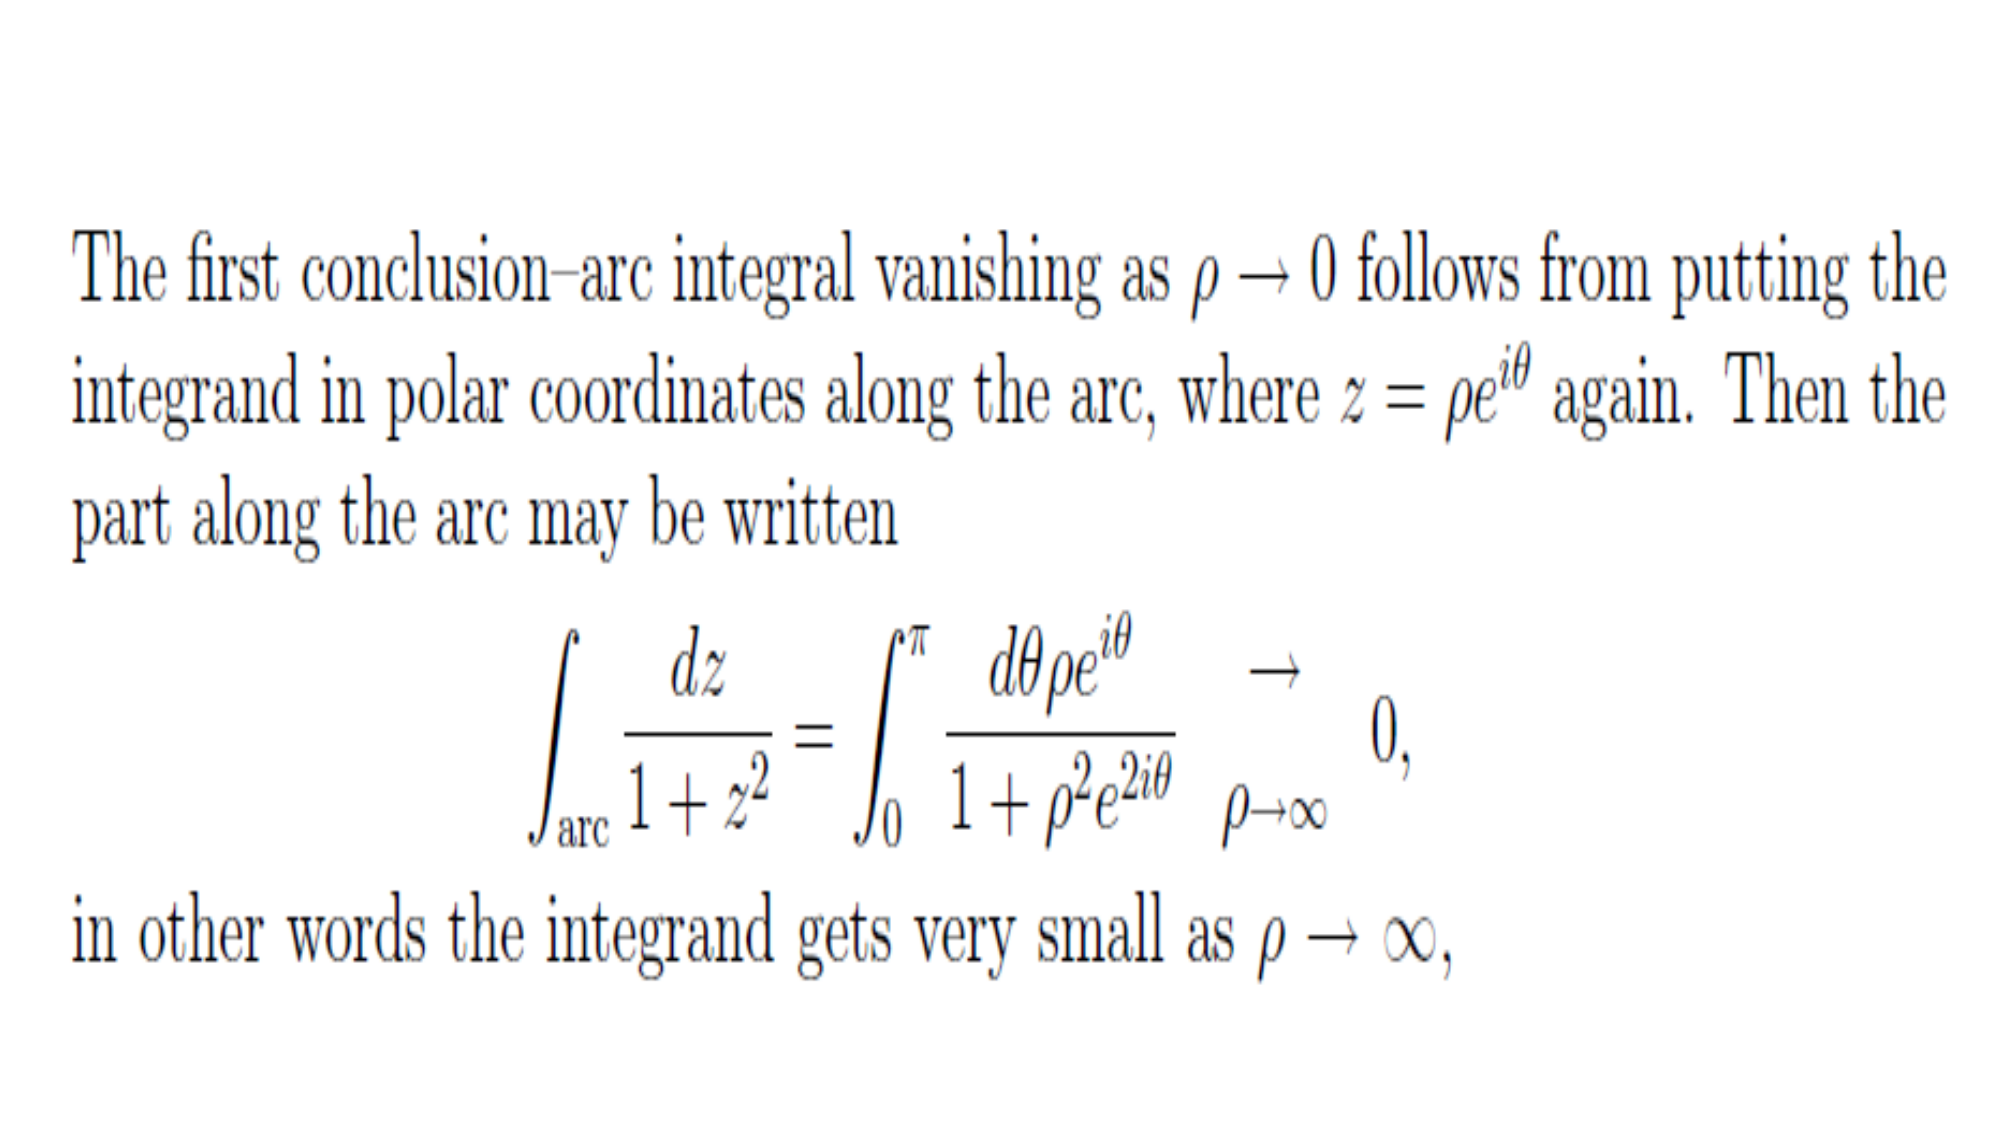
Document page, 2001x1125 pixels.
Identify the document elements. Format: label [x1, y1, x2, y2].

list [26, 169, 1951, 1007]
